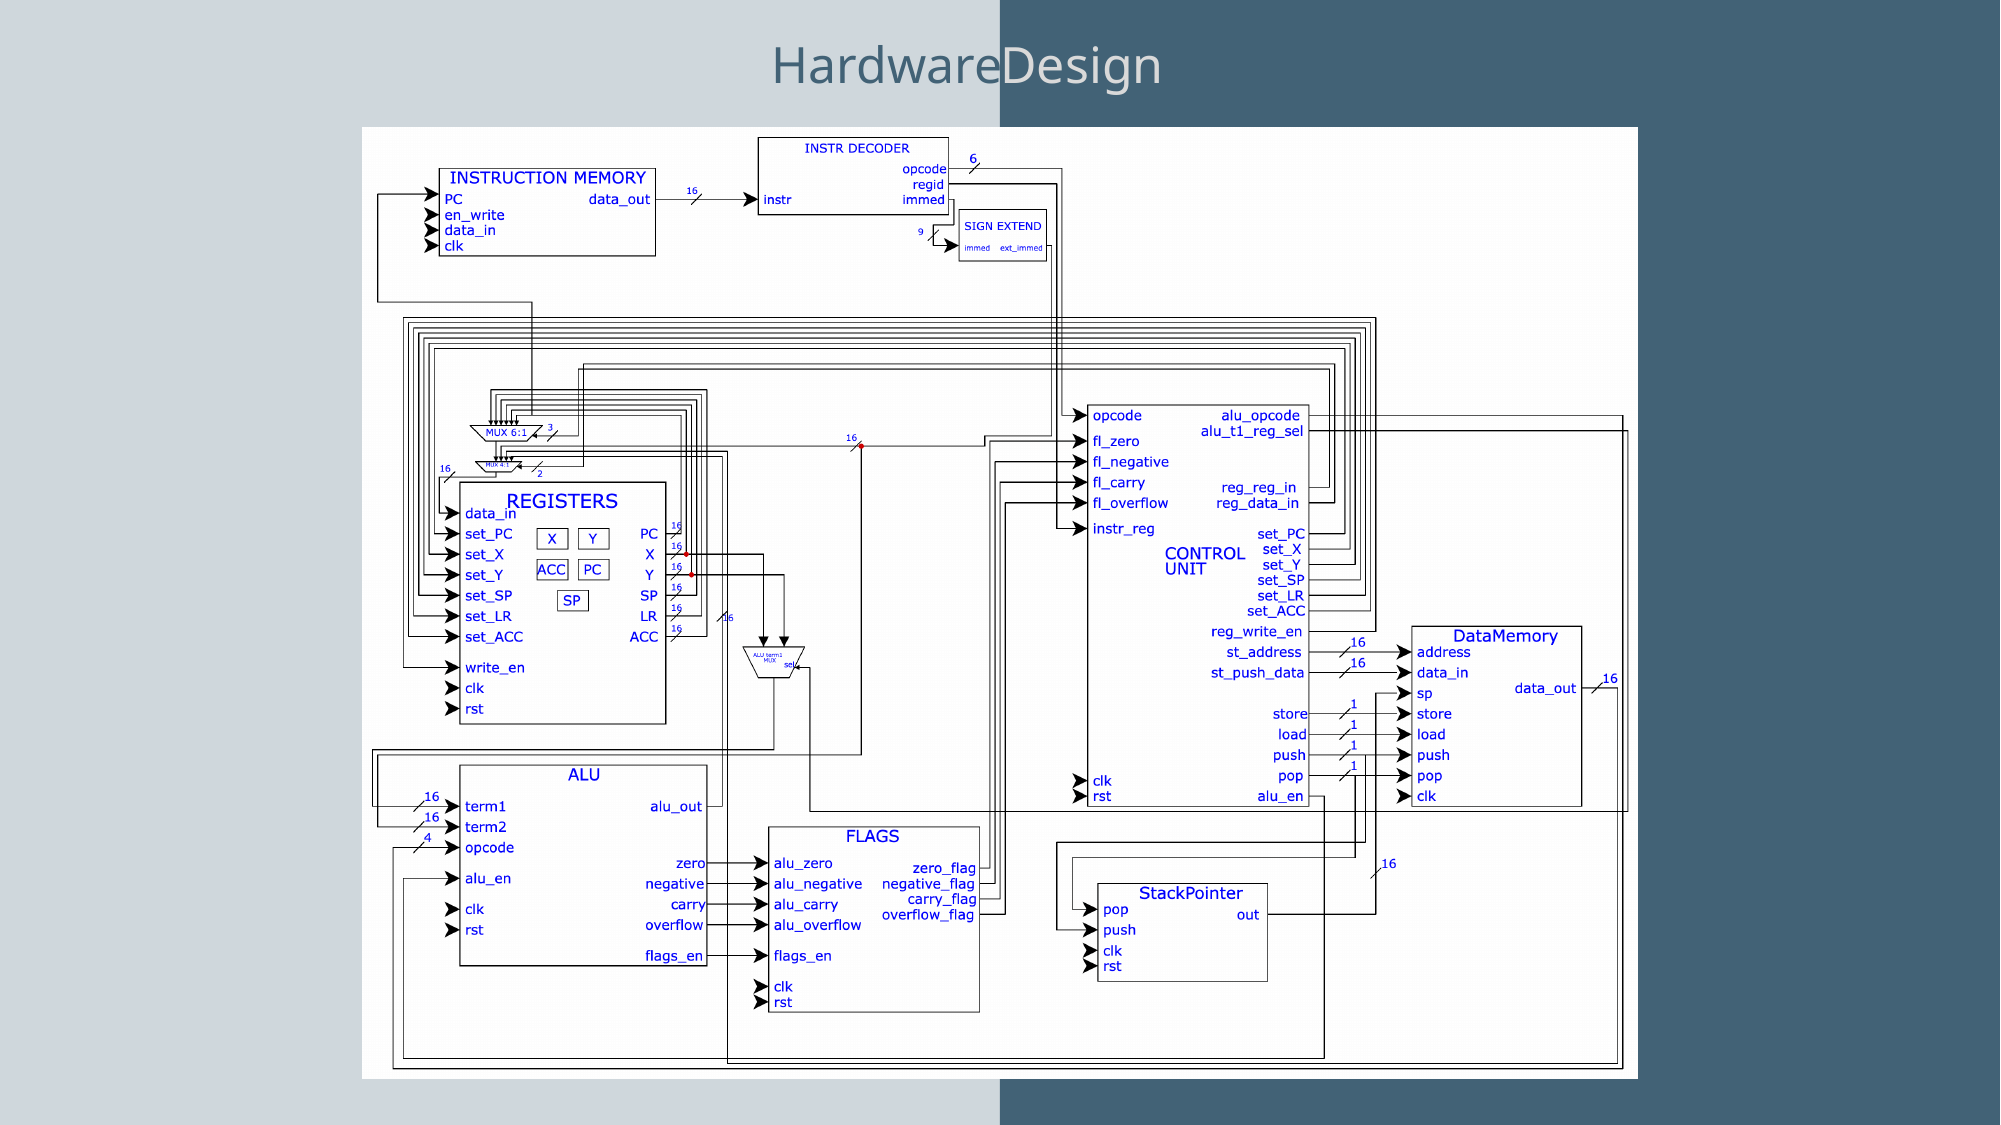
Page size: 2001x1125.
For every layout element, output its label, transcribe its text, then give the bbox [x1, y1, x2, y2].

text_box Design [985, 25, 1179, 101]
text_box [0, 0, 999, 1125]
picture [362, 127, 1638, 1079]
text_box Hardware [751, 25, 985, 101]
text_box [999, 0, 2000, 1125]
